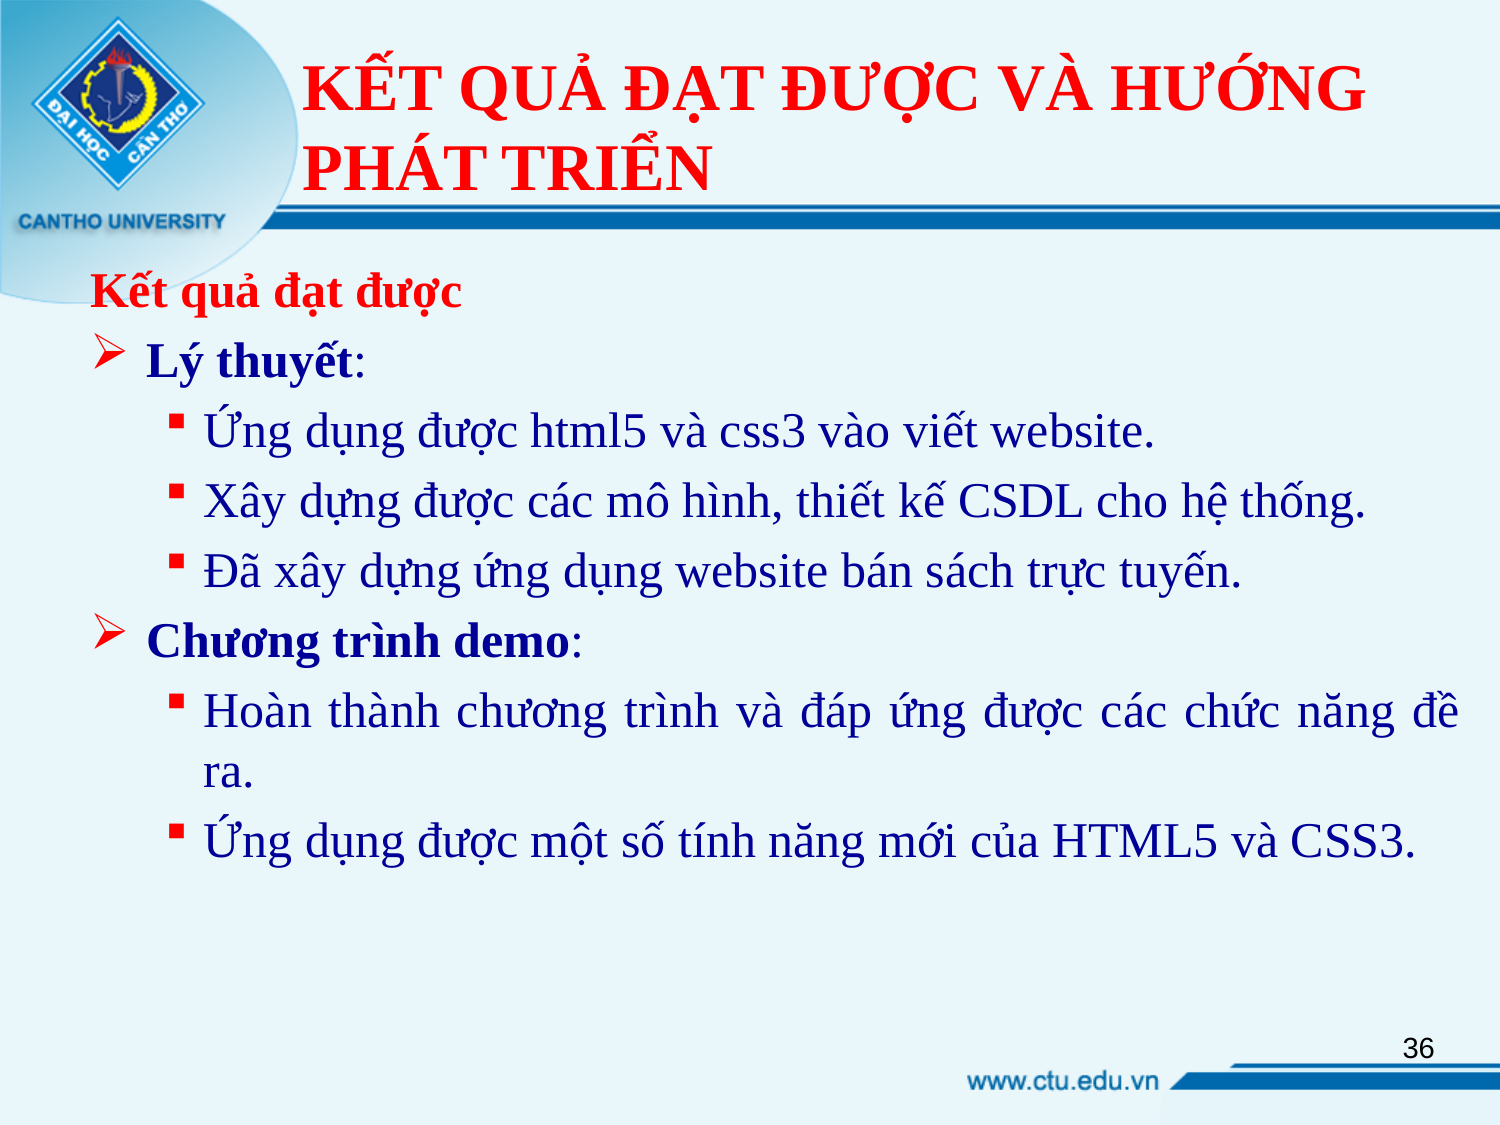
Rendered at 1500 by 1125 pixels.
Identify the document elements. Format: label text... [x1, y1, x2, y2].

picture [0, 0, 1500, 1125]
title KẾT QUẢ ĐẠT ĐƯỢC VÀ HƯỚNG PHÁT TRIỂN [287, 46, 1450, 202]
slide_number 36 [1100, 1021, 1450, 1113]
list Kết quả đạt được Lý thuyết: Ứng dụng được html5 và css3 vào viết website. Xây dựng được các mô hình, thiết kế CSDL cho hệ thống. Đã xây dựng ứng dụng website bán sách trực tuyến. Chương trình demo: Hoàn thành chương trình và đáp ứng được các chức năng đề ra. Ứng dụng được một số tính năng mới của HTML5 và CSS3. [75, 249, 1475, 1020]
